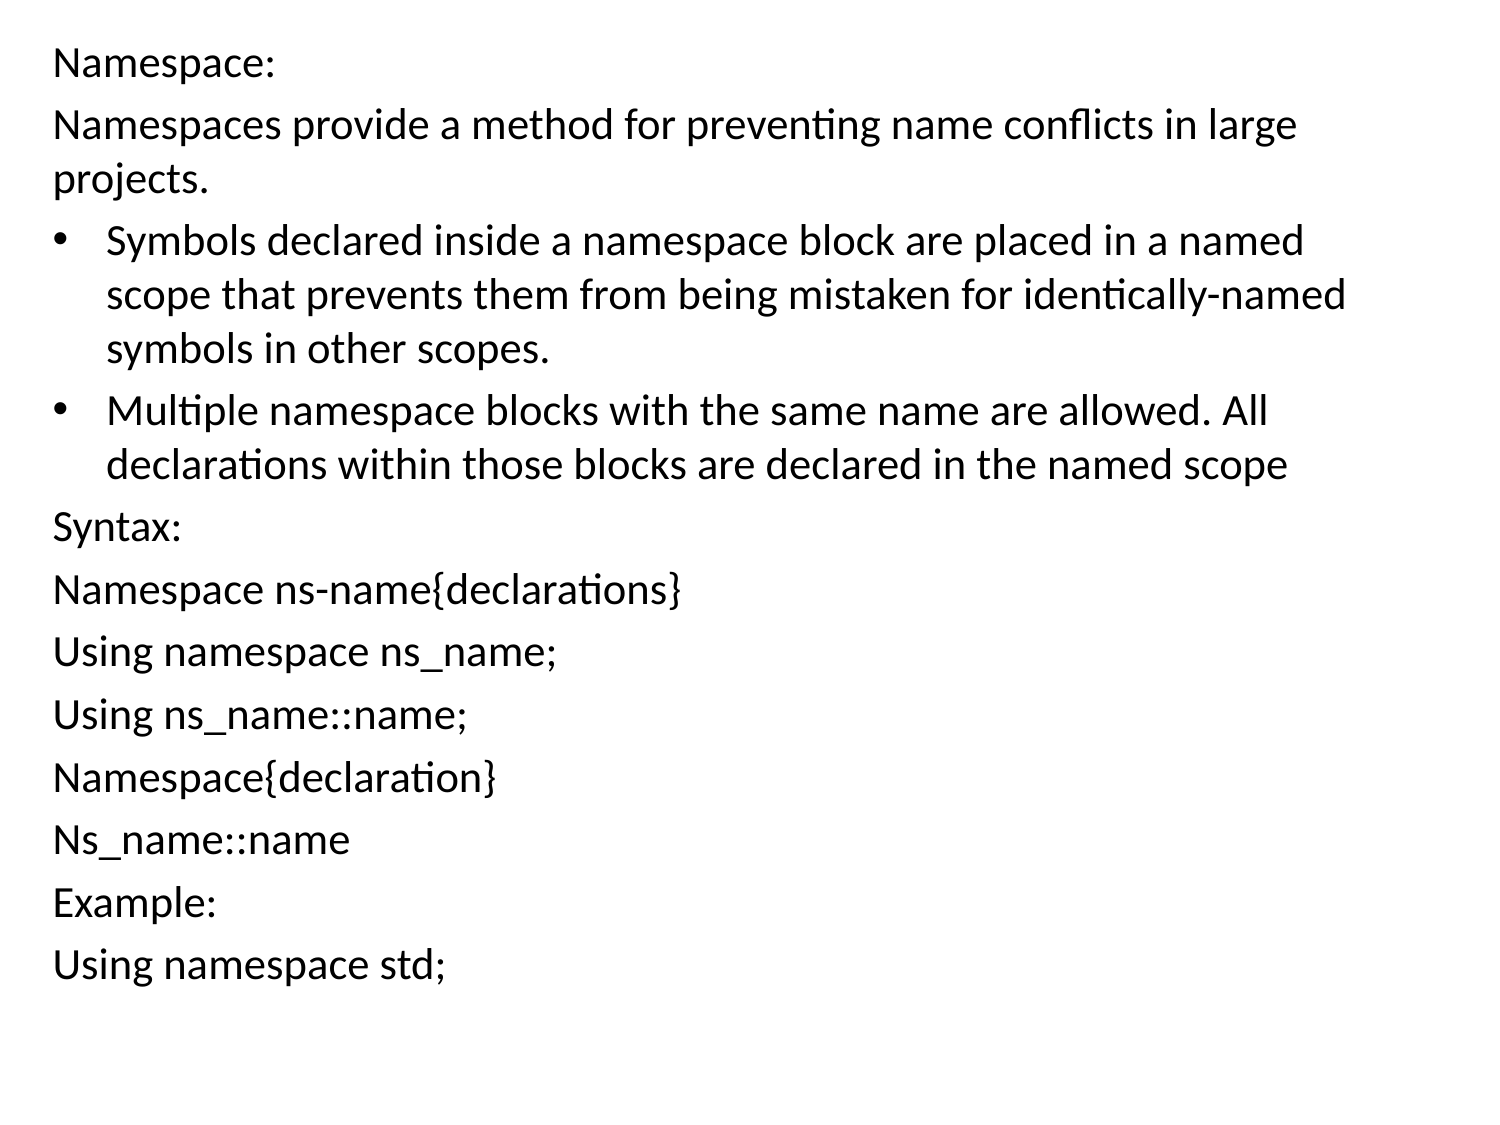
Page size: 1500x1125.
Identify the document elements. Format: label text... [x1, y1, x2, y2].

list Namespace: Namespaces provide a method for preventing name conflicts in large projects. Symbols declared inside a namespace block are placed in a named scope that prevents them from being mistaken for identically-named symbols in other scopes. Multiple namespace blocks with the same name are allowed. All declarations within those blocks are declared in the named scope Syntax: Namespace ns-name{declarations} Using namespace ns_name; Using ns_name::name; Namespace{declaration} Ns_name::name Example: Using namespace std; [37, 24, 1425, 1005]
